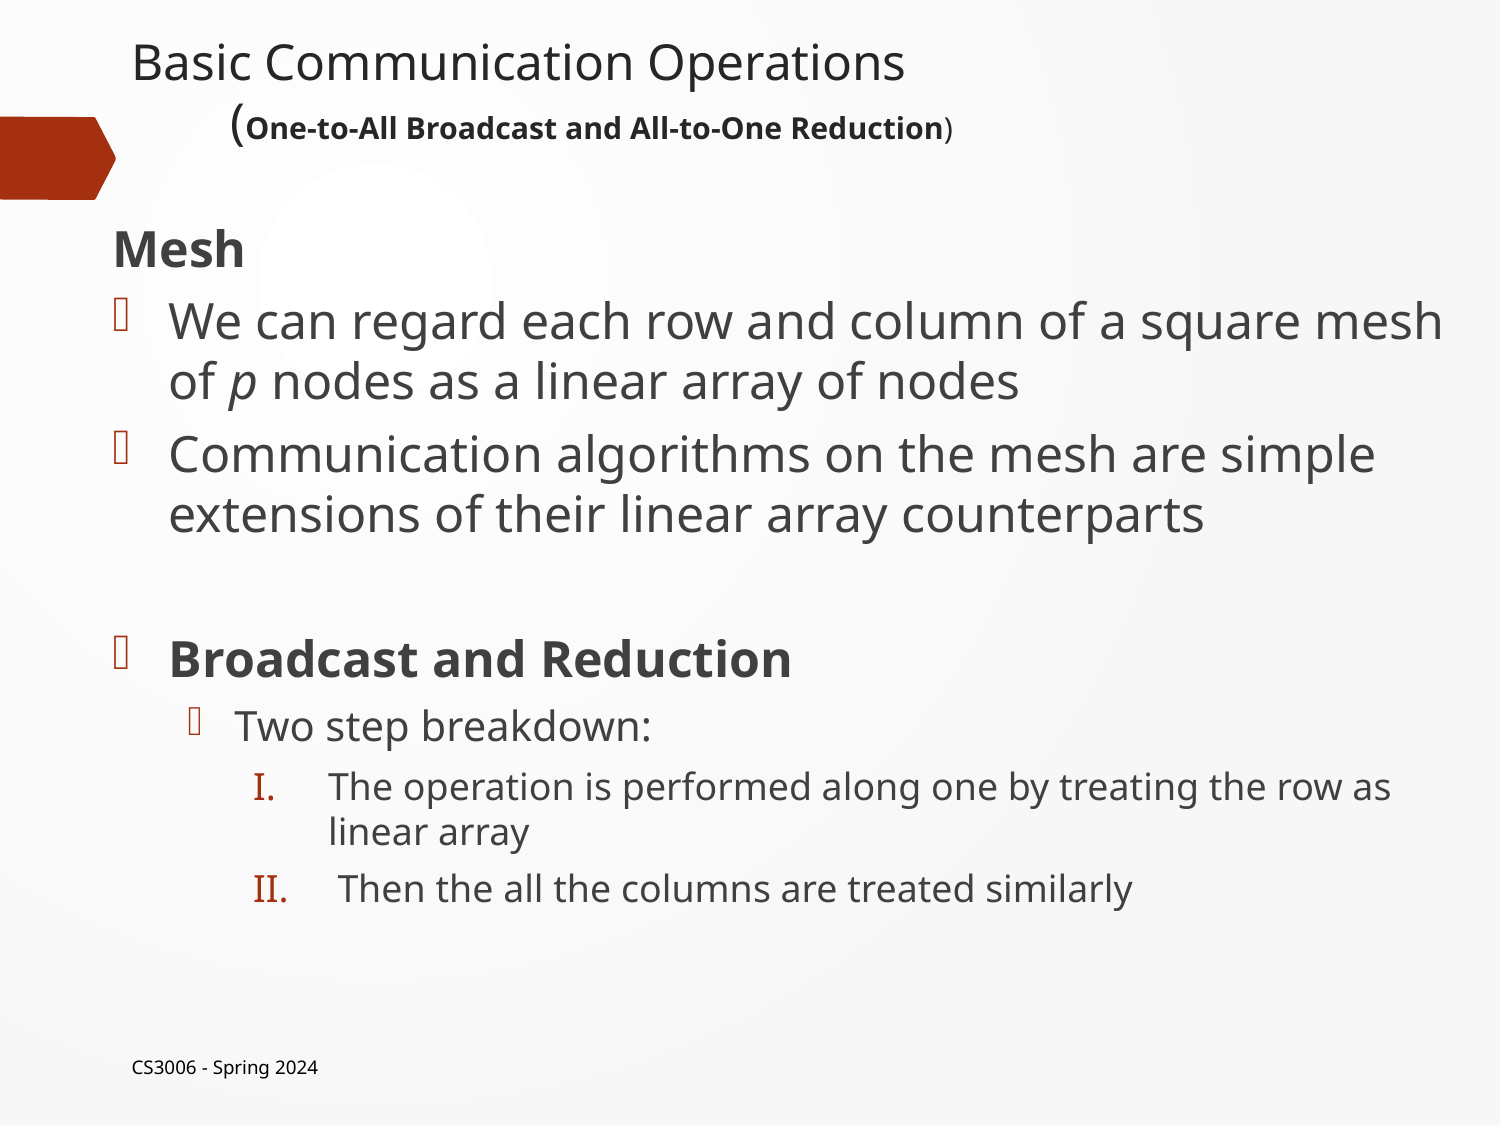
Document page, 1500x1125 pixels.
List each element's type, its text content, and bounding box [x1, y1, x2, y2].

title Basic Communication Operations (One-to-All Broadcast and All-to-One Reduction) [116, 23, 1483, 158]
footer CS3006 - Spring 2024 [116, 1037, 1139, 1098]
list Mesh We can regard each row and column of a square mesh of p nodes as a linear array of nodes Communication algorithms on the mesh are simple extensions of their linear array counterparts Broadcast and Reduction Two step breakdown: The operation is performed along one by treating the row as linear array Then the all the columns are treated similarly [97, 210, 1483, 1029]
